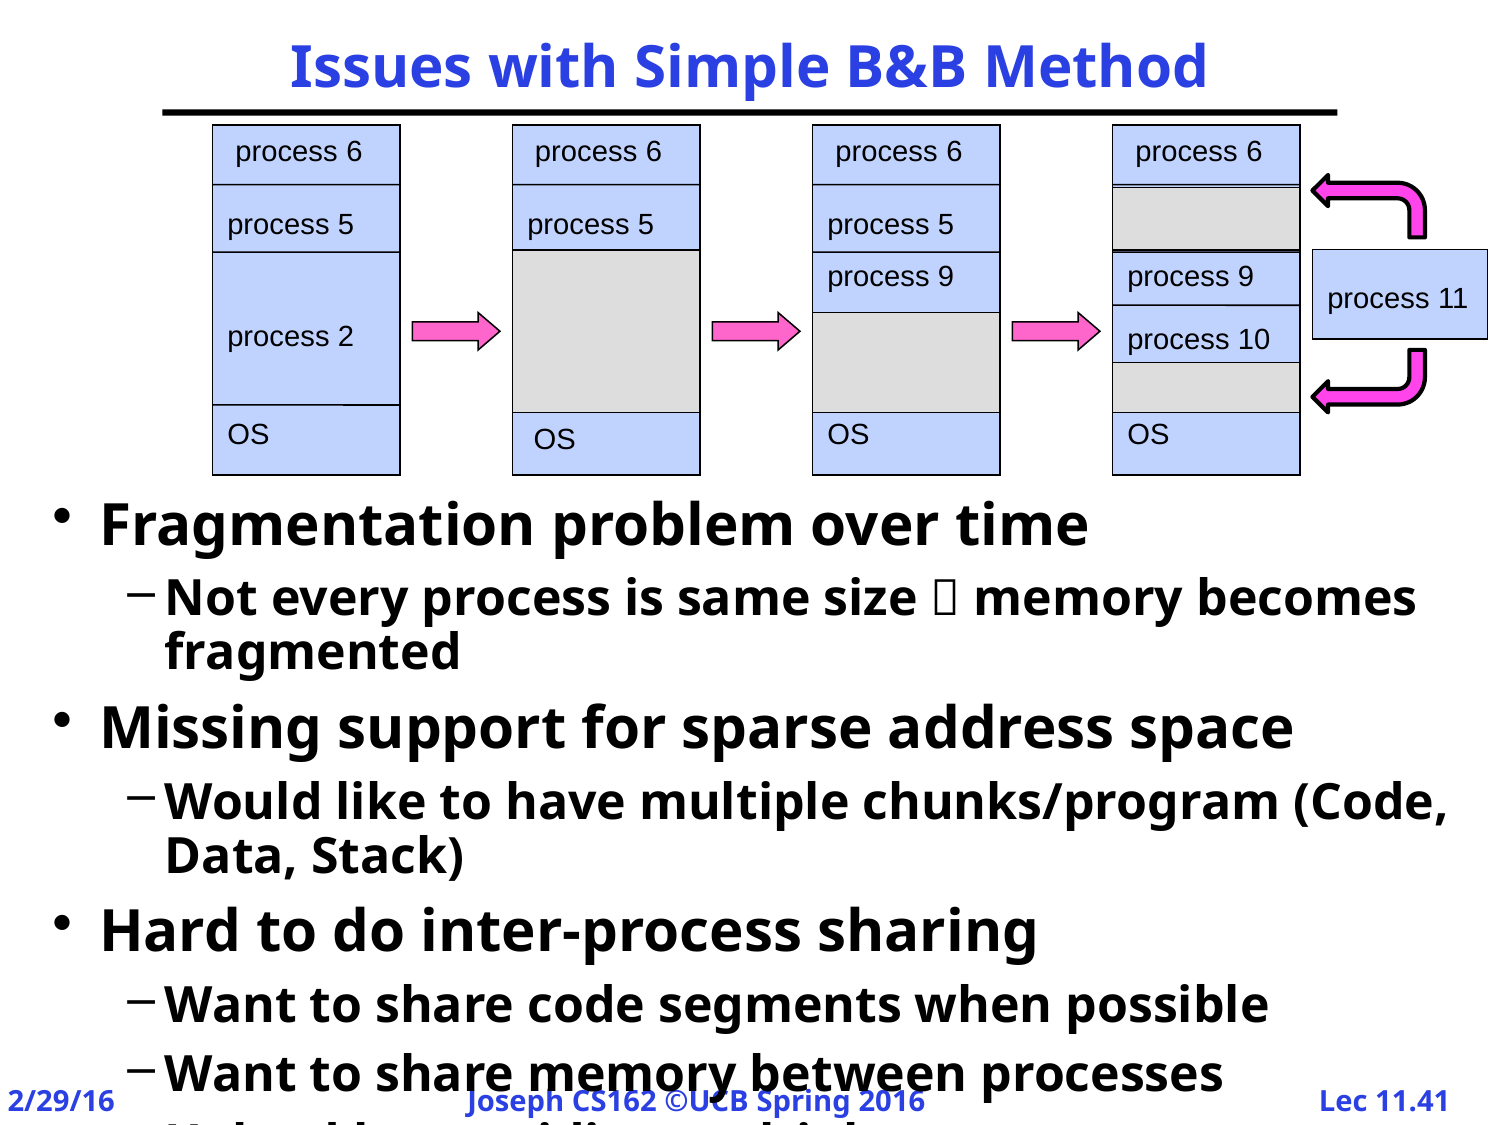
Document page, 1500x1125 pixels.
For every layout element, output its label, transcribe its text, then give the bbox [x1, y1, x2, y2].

text_box process 5 [212, 198, 388, 248]
text_box [212, 125, 400, 184]
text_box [412, 124, 701, 476]
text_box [1312, 174, 1488, 413]
text_box process 2 [212, 310, 388, 360]
text_box [212, 405, 400, 475]
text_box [712, 124, 1001, 476]
list Fragmentation problem over time Not every process is same size  memory becomes fragmented Missing support for sparse address space Would like to have multiple chunks/program (Code, Data, Stack) Hard to do inter-process sharing Want to share code segments when possible Want to share memory between processes Helped by providing multiple segments per process [37, 487, 1488, 1038]
text_box process 6 [220, 125, 378, 175]
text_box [1012, 124, 1301, 476]
text_box OS [212, 408, 388, 458]
title Issues with Simple B&B Method [0, 24, 1500, 113]
text_box [212, 253, 400, 404]
text_box [212, 185, 400, 252]
